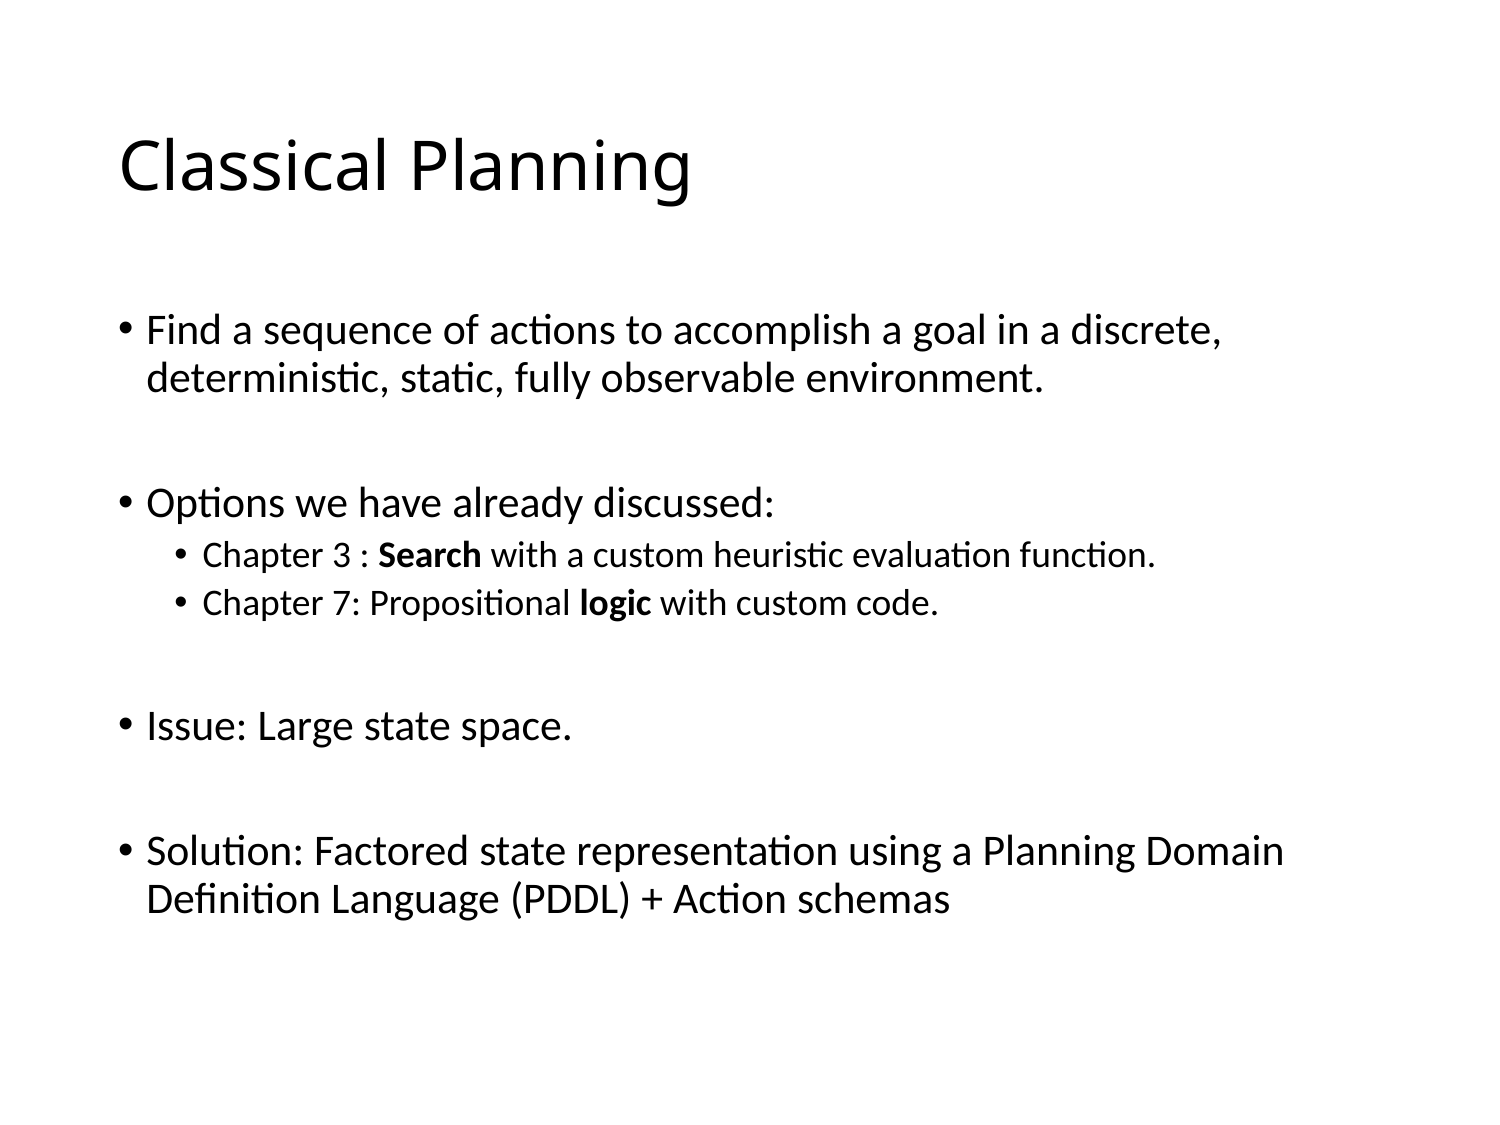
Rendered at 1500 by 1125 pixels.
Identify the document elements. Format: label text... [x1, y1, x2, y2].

list Find a sequence of actions to accomplish a goal in a discrete, deterministic, static, fully observable environment. Options we have already discussed: Chapter 3 : Search with a custom heuristic evaluation function. Chapter 7: Propositional logic with custom code. Issue: Large state space. Solution: Factored state representation using a Planning Domain Definition Language (PDDL) + Action schemas [103, 299, 1397, 1014]
title Classical Planning [103, 59, 1397, 278]
